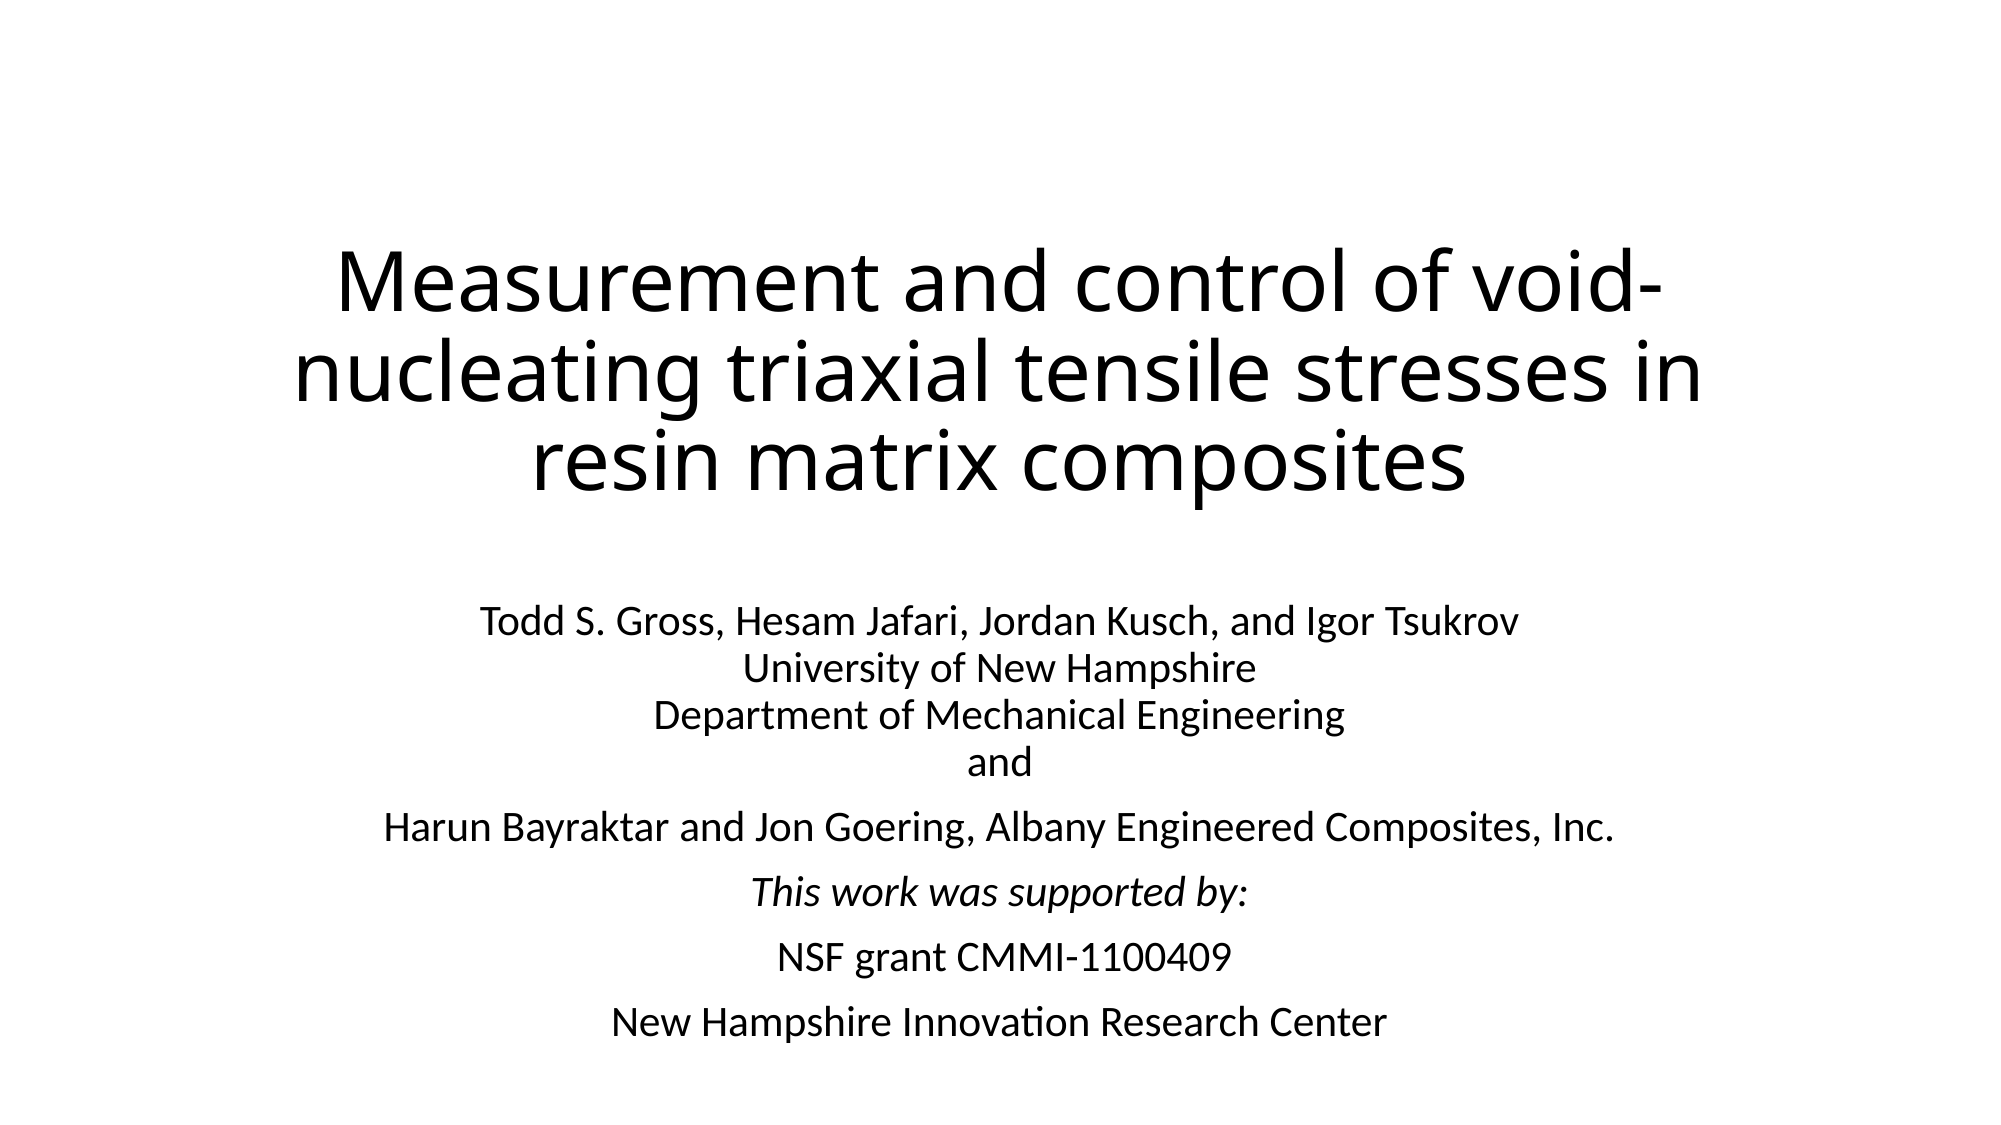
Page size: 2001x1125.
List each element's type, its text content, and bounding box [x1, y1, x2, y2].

title Measurement and control of void-nucleating triaxial tensile stresses in resin matrix composites [249, 124, 1750, 517]
subtitle Todd S. Gross, Hesam Jafari, Jordan Kusch, and Igor Tsukrov University of New Hampshire Department of Mechanical Engineering and Harun Bayraktar and Jon Goering, Albany Engineered Composites, Inc. This work was supported by: NSF grant CMMI-1100409 New Hampshire Innovation Research Center [249, 590, 1750, 1059]
